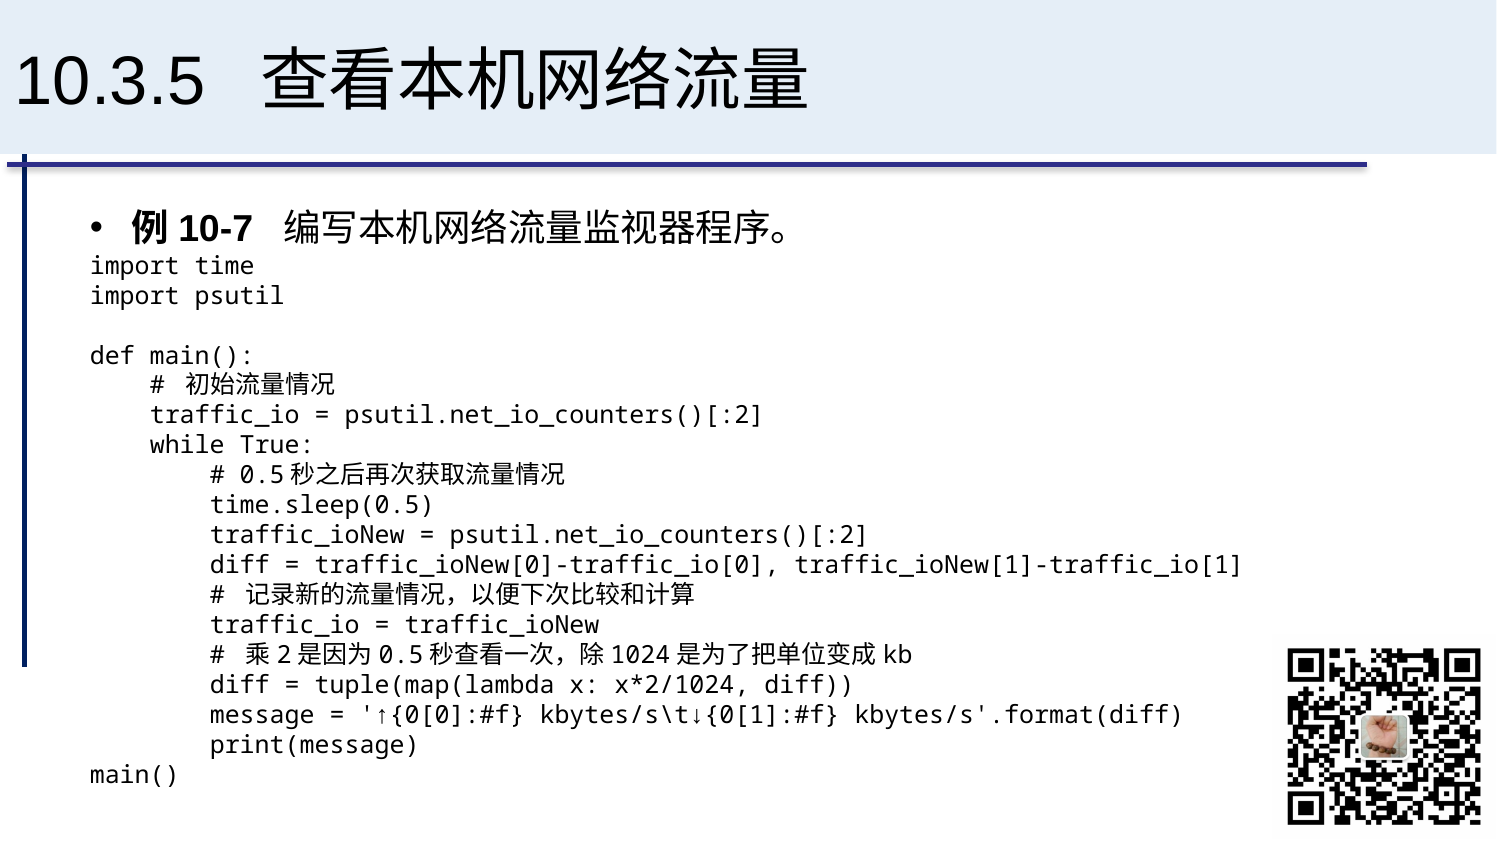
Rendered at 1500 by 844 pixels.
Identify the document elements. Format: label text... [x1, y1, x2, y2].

list 例10-7 编写本机网络流量监视器程序。 import time import psutil def main(): # 初始流量情况 traffic_io = psutil.net_io_counters()[:2] while True: # 0.5秒之后再次获取流量情况 time.sleep(0.5) traffic_ioNew = psutil.net_io_counters()[:2] diff = traffic_ioNew[0]-traffic_io[0], traffic_ioNew[1]-traffic_io[1] # 记录新的流量情况，以便下次比较和计算 traffic_io = traffic_ioNew # 乘2是因为0.5秒查看一次，除1024是为了把单位变成kb diff = tuple(map(lambda x: x*2/1024, diff)) message = '↑{0[0]:#f} kbytes/s\t↓{0[1]:#f} kbytes/s'.format(diff) print(message) main() [74, 196, 1426, 755]
title 10.3.5 查看本机网络流量 [0, 0, 1497, 154]
picture [1272, 634, 1496, 839]
